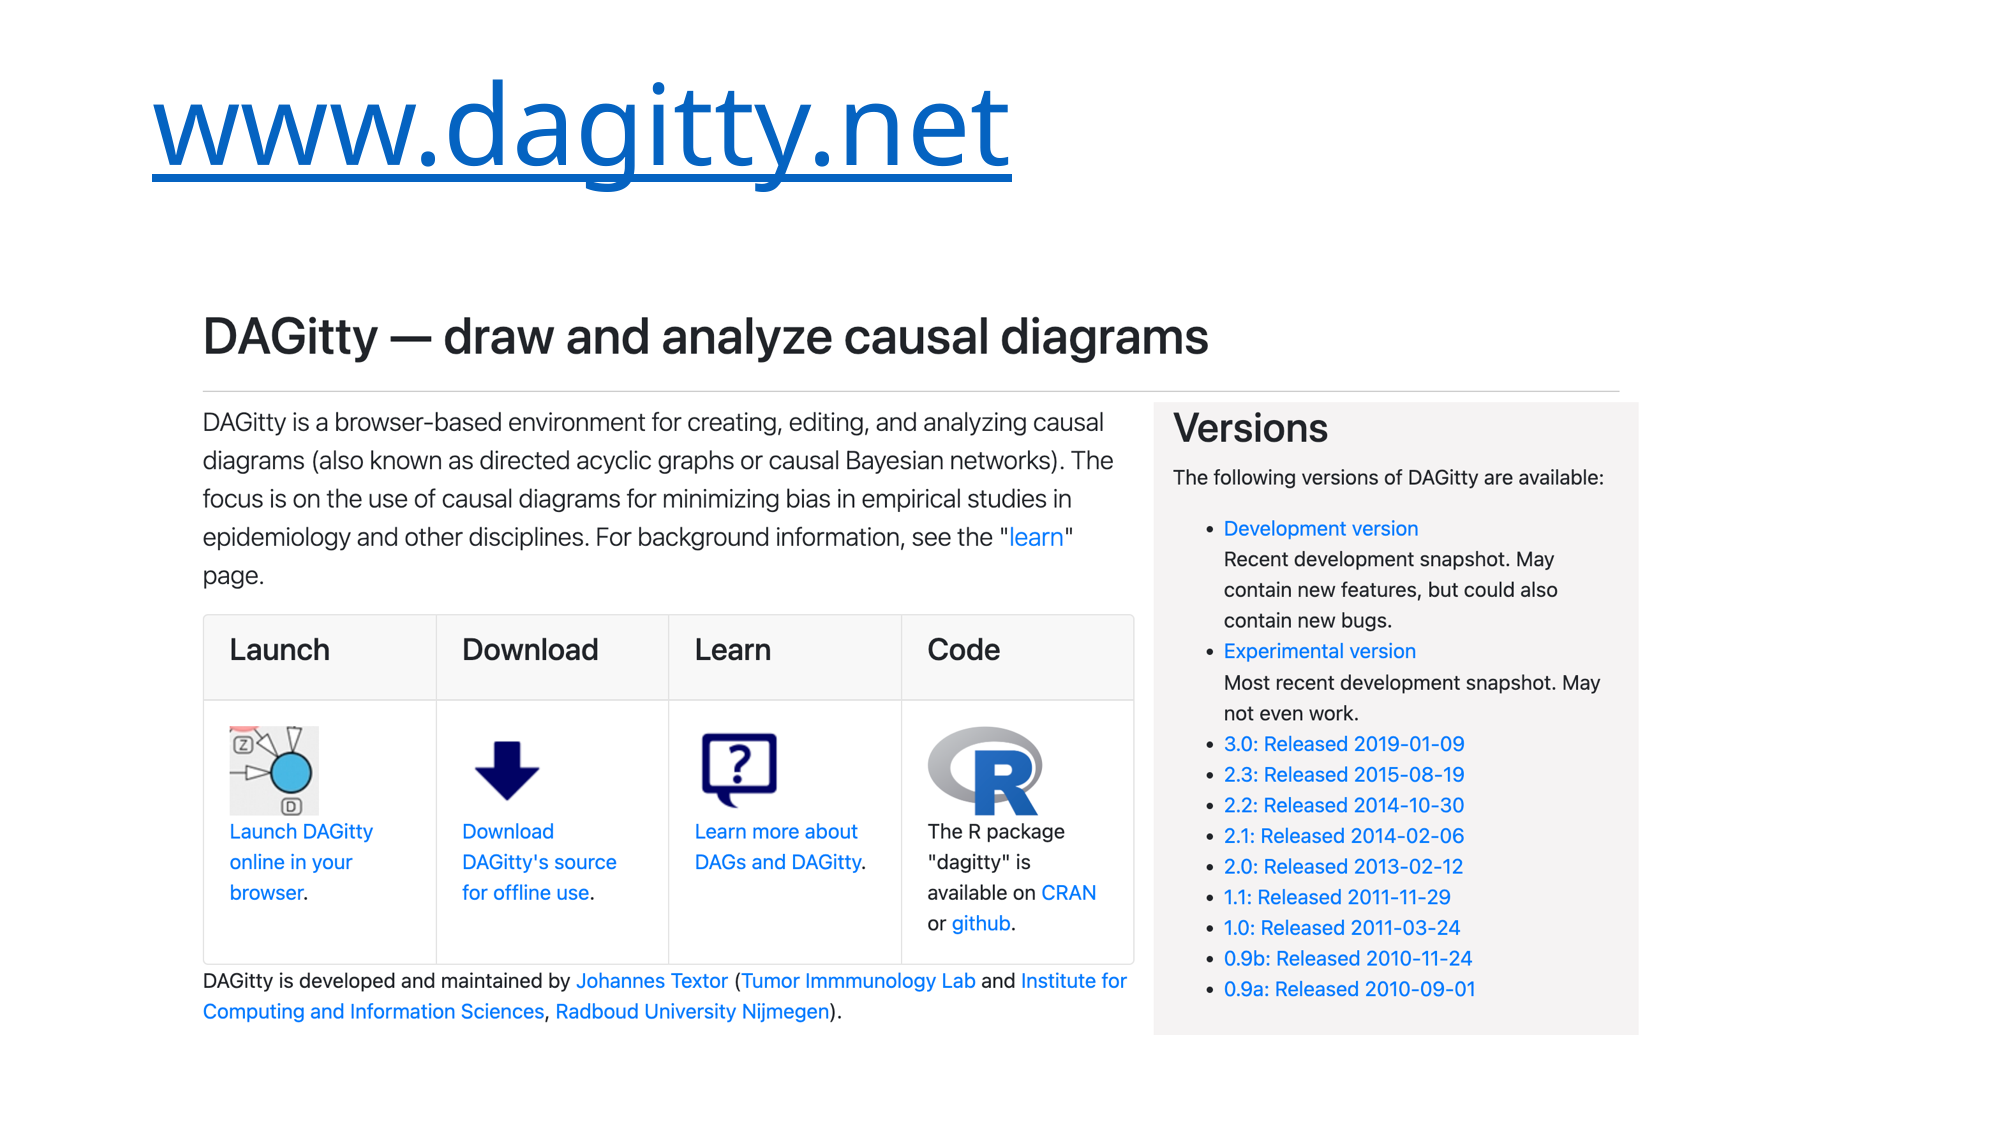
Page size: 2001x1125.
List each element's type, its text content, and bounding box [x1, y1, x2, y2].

title www.dagitty.net [137, 47, 1863, 201]
picture [172, 305, 1828, 1035]
